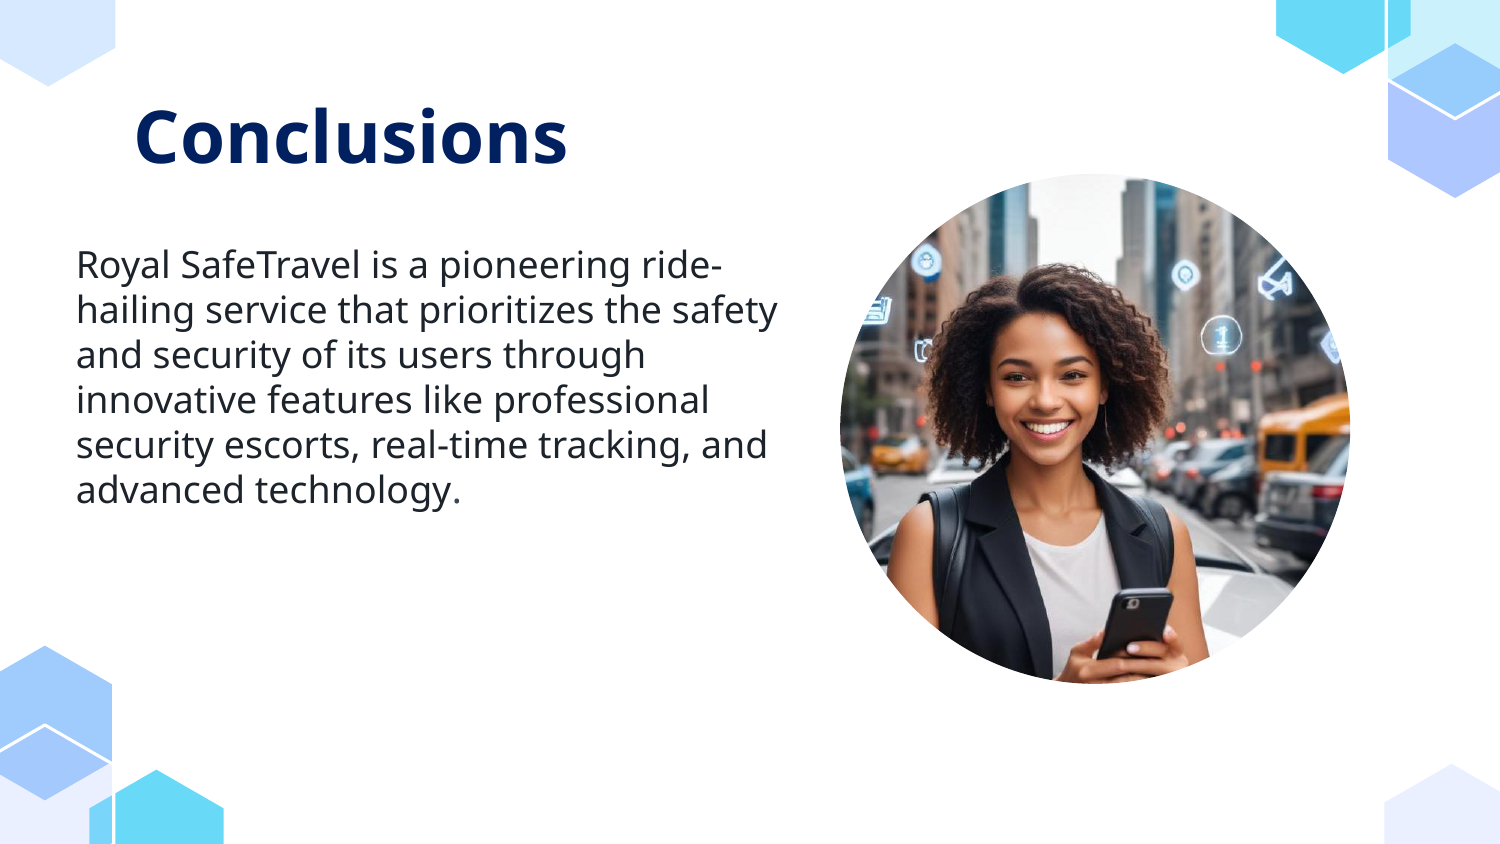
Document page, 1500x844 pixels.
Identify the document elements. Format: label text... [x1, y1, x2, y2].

title Conclusions [118, 28, 739, 194]
text_box [840, 173, 1351, 684]
subtitle Royal SafeTravel is a pioneering ride-hailing service that prioritizes the safety and security of its users through innovative features like professional security escorts, real-time tracking, and advanced technology. [23, 226, 806, 701]
